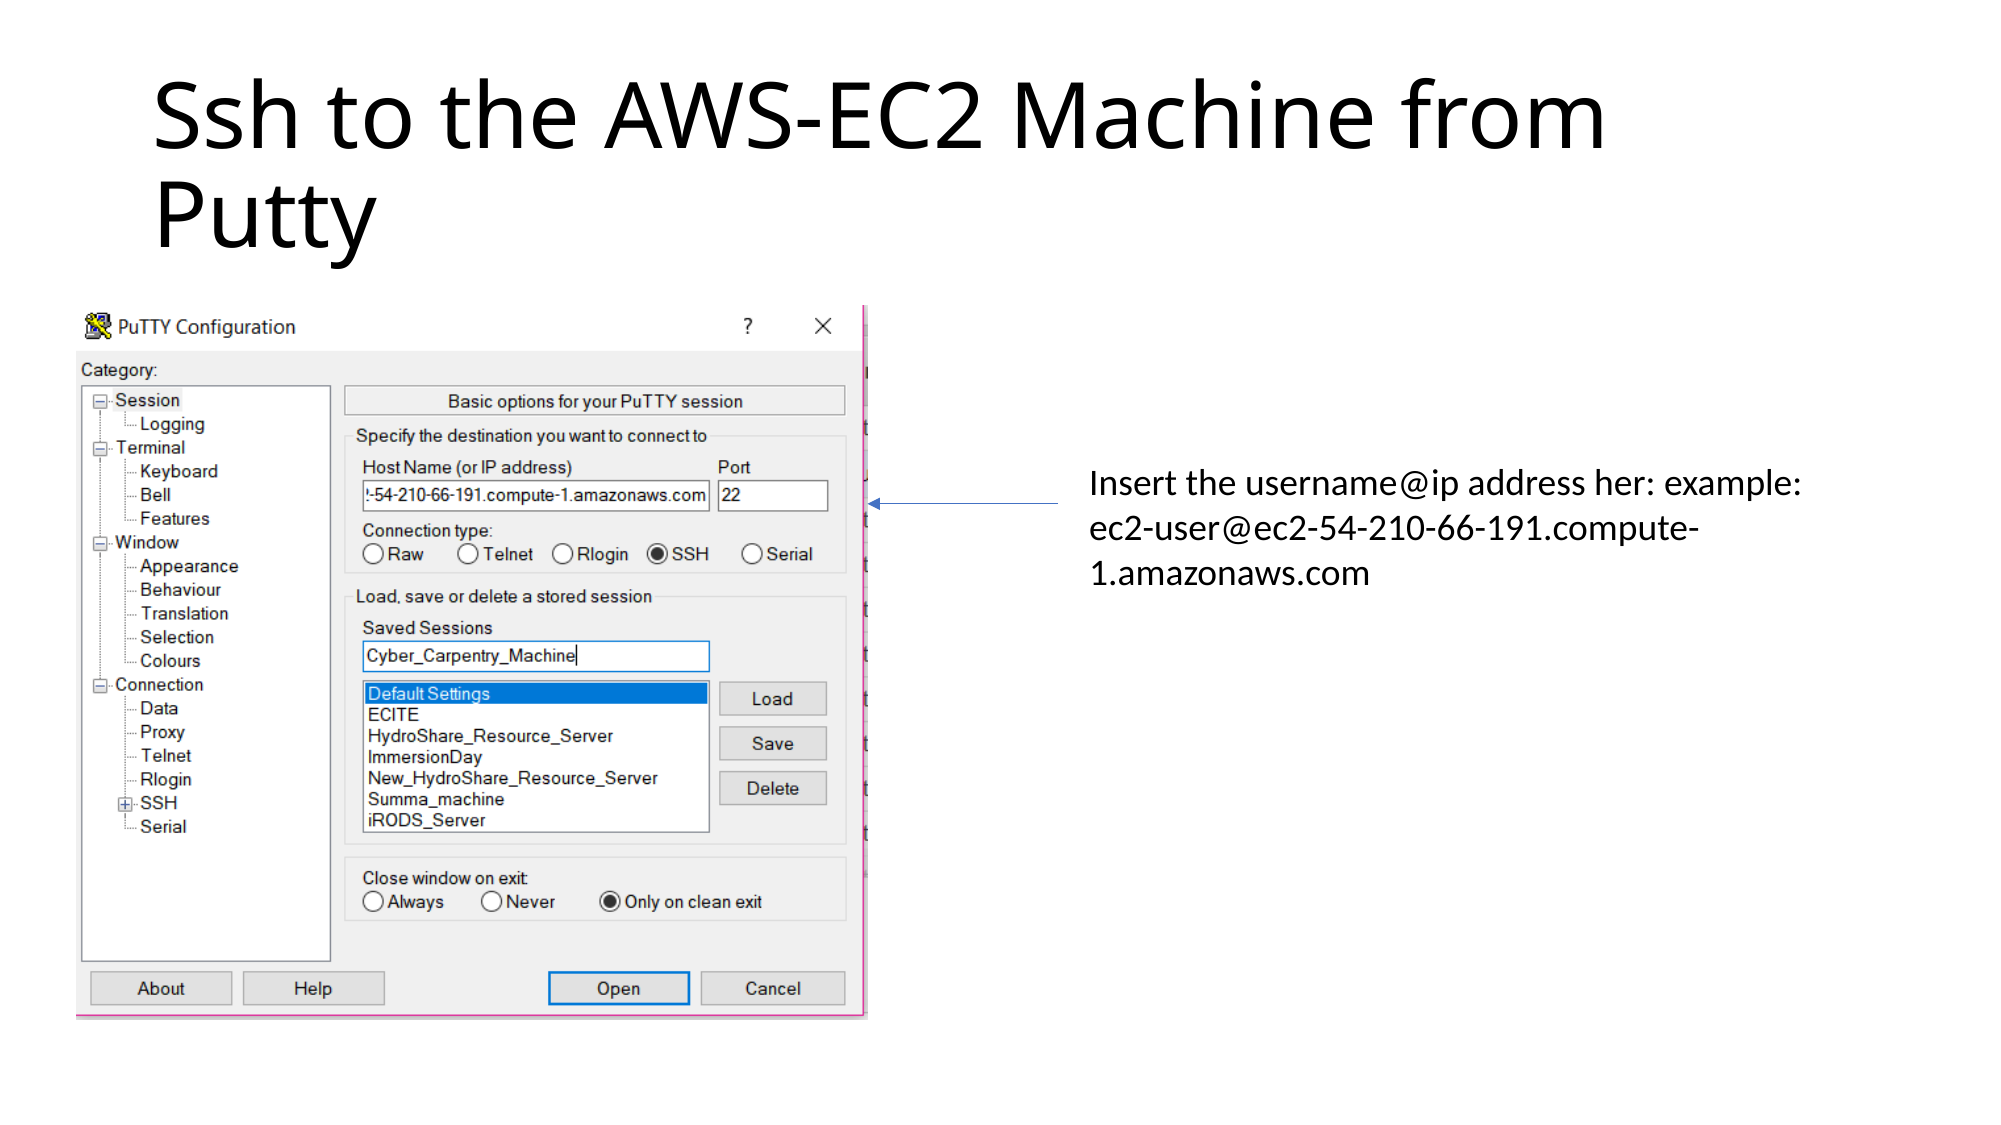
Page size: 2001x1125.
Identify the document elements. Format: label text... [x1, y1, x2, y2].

title Ssh to the AWS-EC2 Machine from Putty [137, 59, 1863, 278]
text_box Insert the username@ip address her: example: ec2-user@ec2-54-210-66-191.compute-1.amazonaws.com [1074, 450, 1983, 601]
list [75, 305, 868, 1020]
